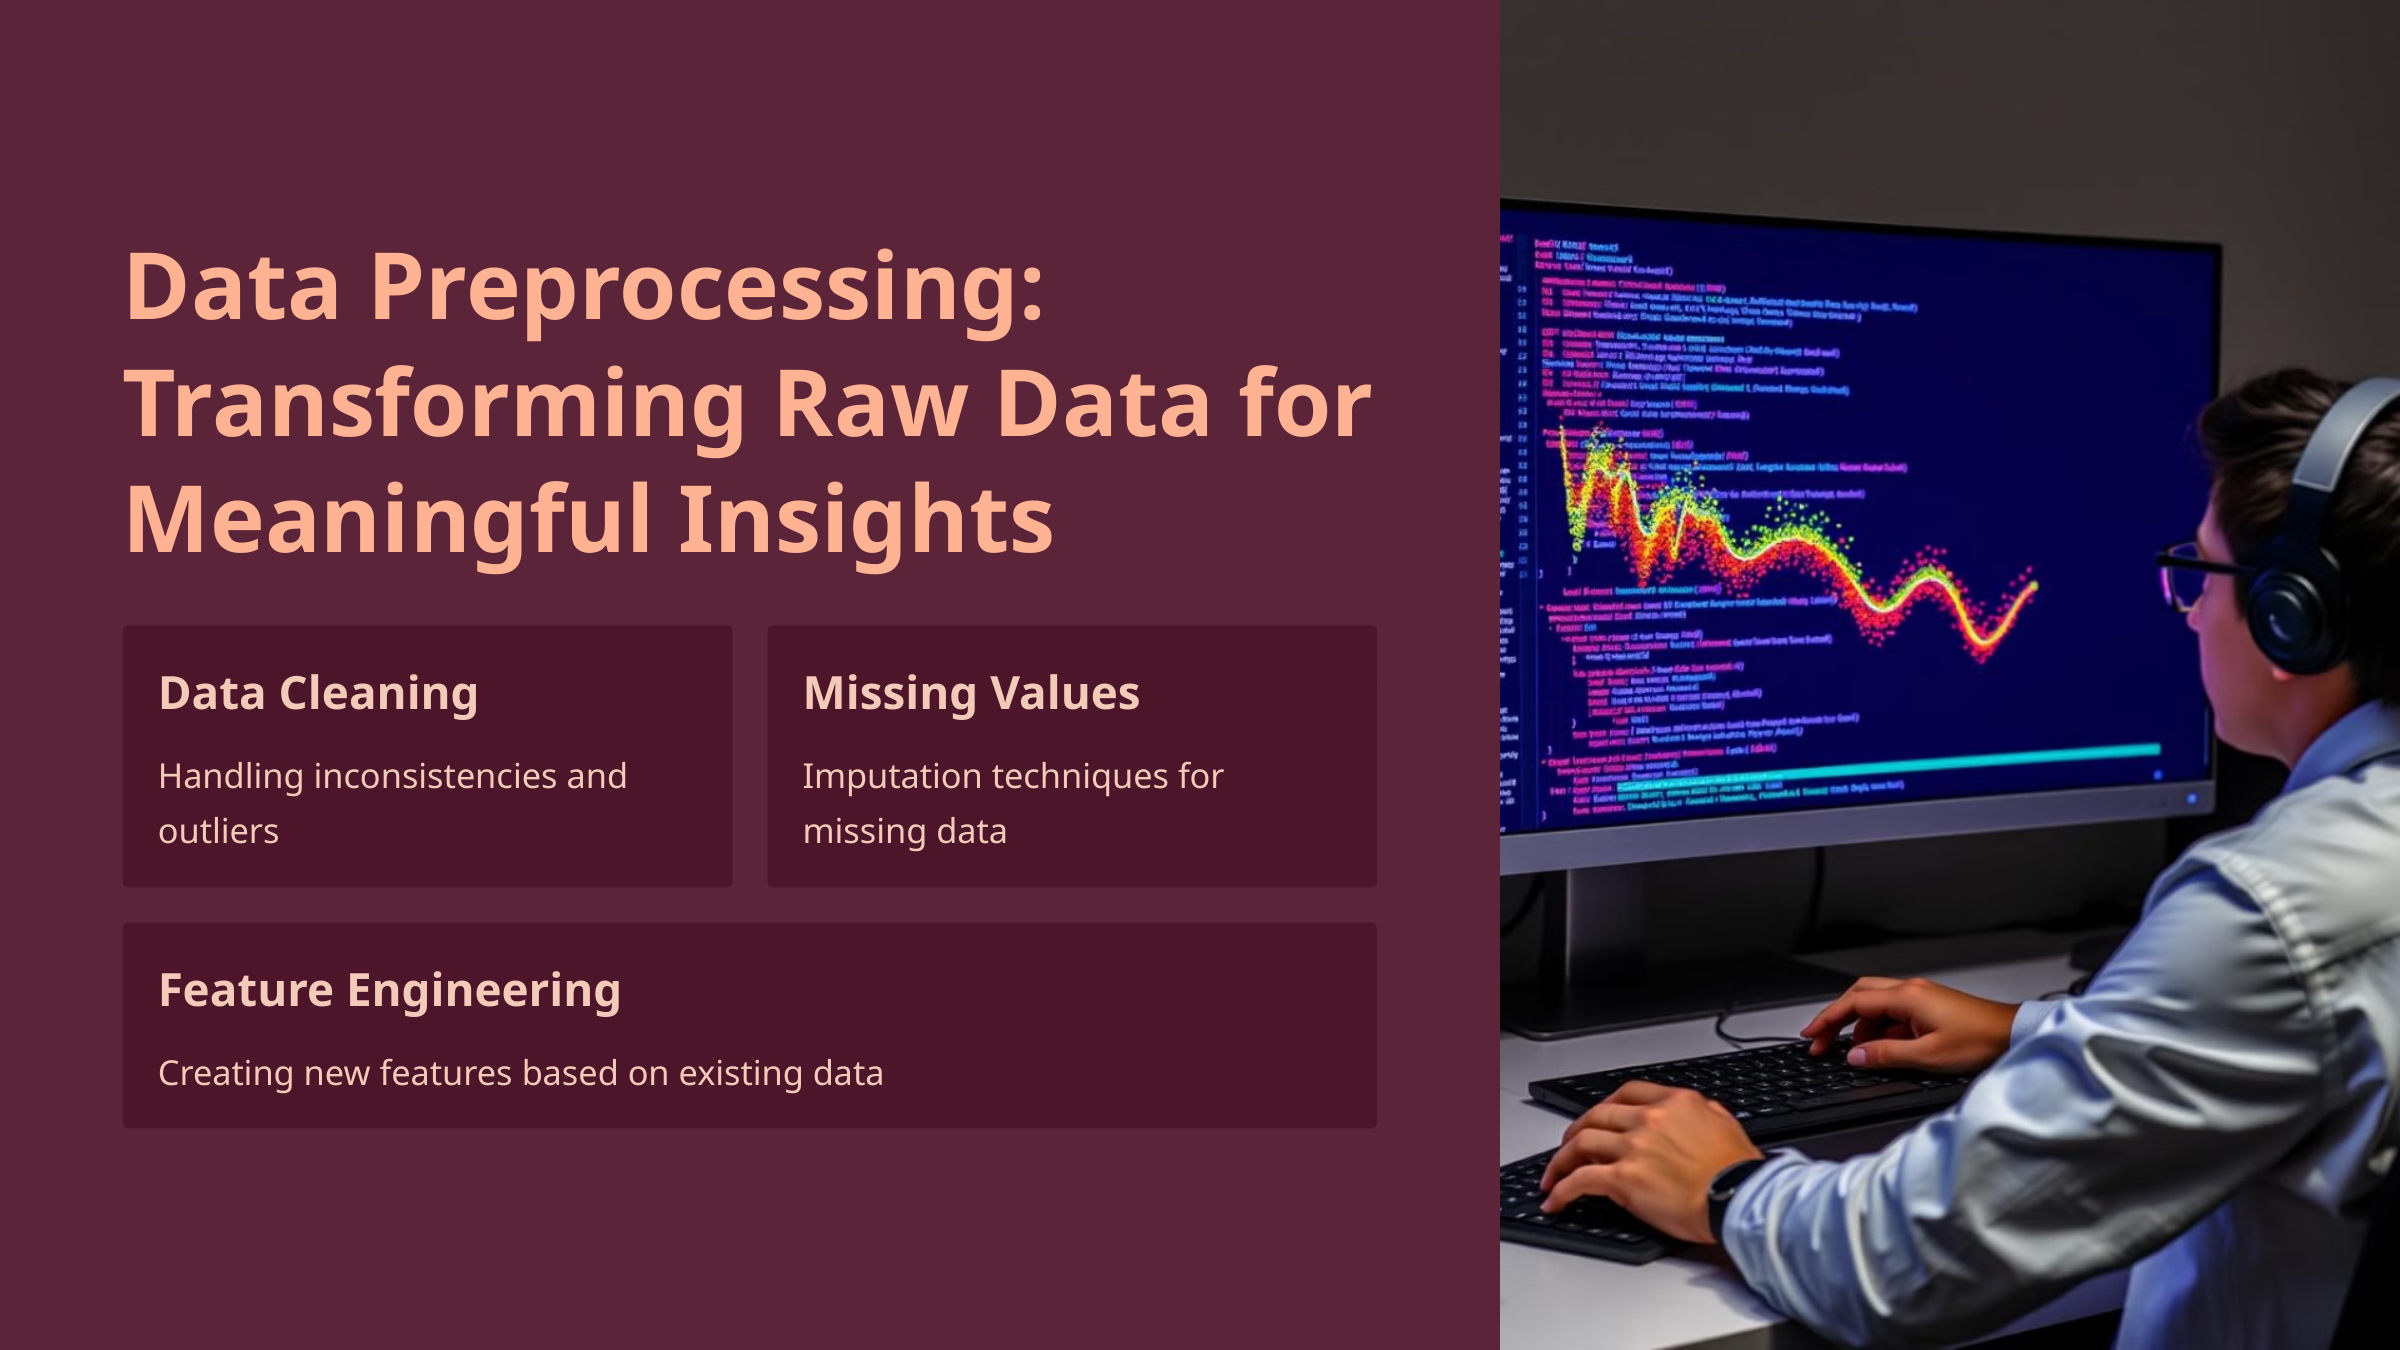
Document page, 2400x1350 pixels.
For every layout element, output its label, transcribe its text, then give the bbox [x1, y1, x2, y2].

text_box [767, 625, 1378, 888]
text_box Data Preprocessing: Transforming Raw Data for Meaningful Insights [122, 221, 1377, 573]
picture [1499, 0, 2400, 1350]
text_box Data Cleaning [157, 660, 627, 719]
text_box Handling inconsistencies and outliers [157, 739, 698, 853]
text_box [122, 625, 733, 888]
text_box Feature Engineering [157, 957, 627, 1017]
text_box Imputation techniques for missing data [802, 739, 1342, 853]
text_box Missing Values [802, 660, 1271, 719]
text_box [122, 922, 1378, 1129]
text_box Creating new features based on existing data [157, 1037, 1342, 1094]
